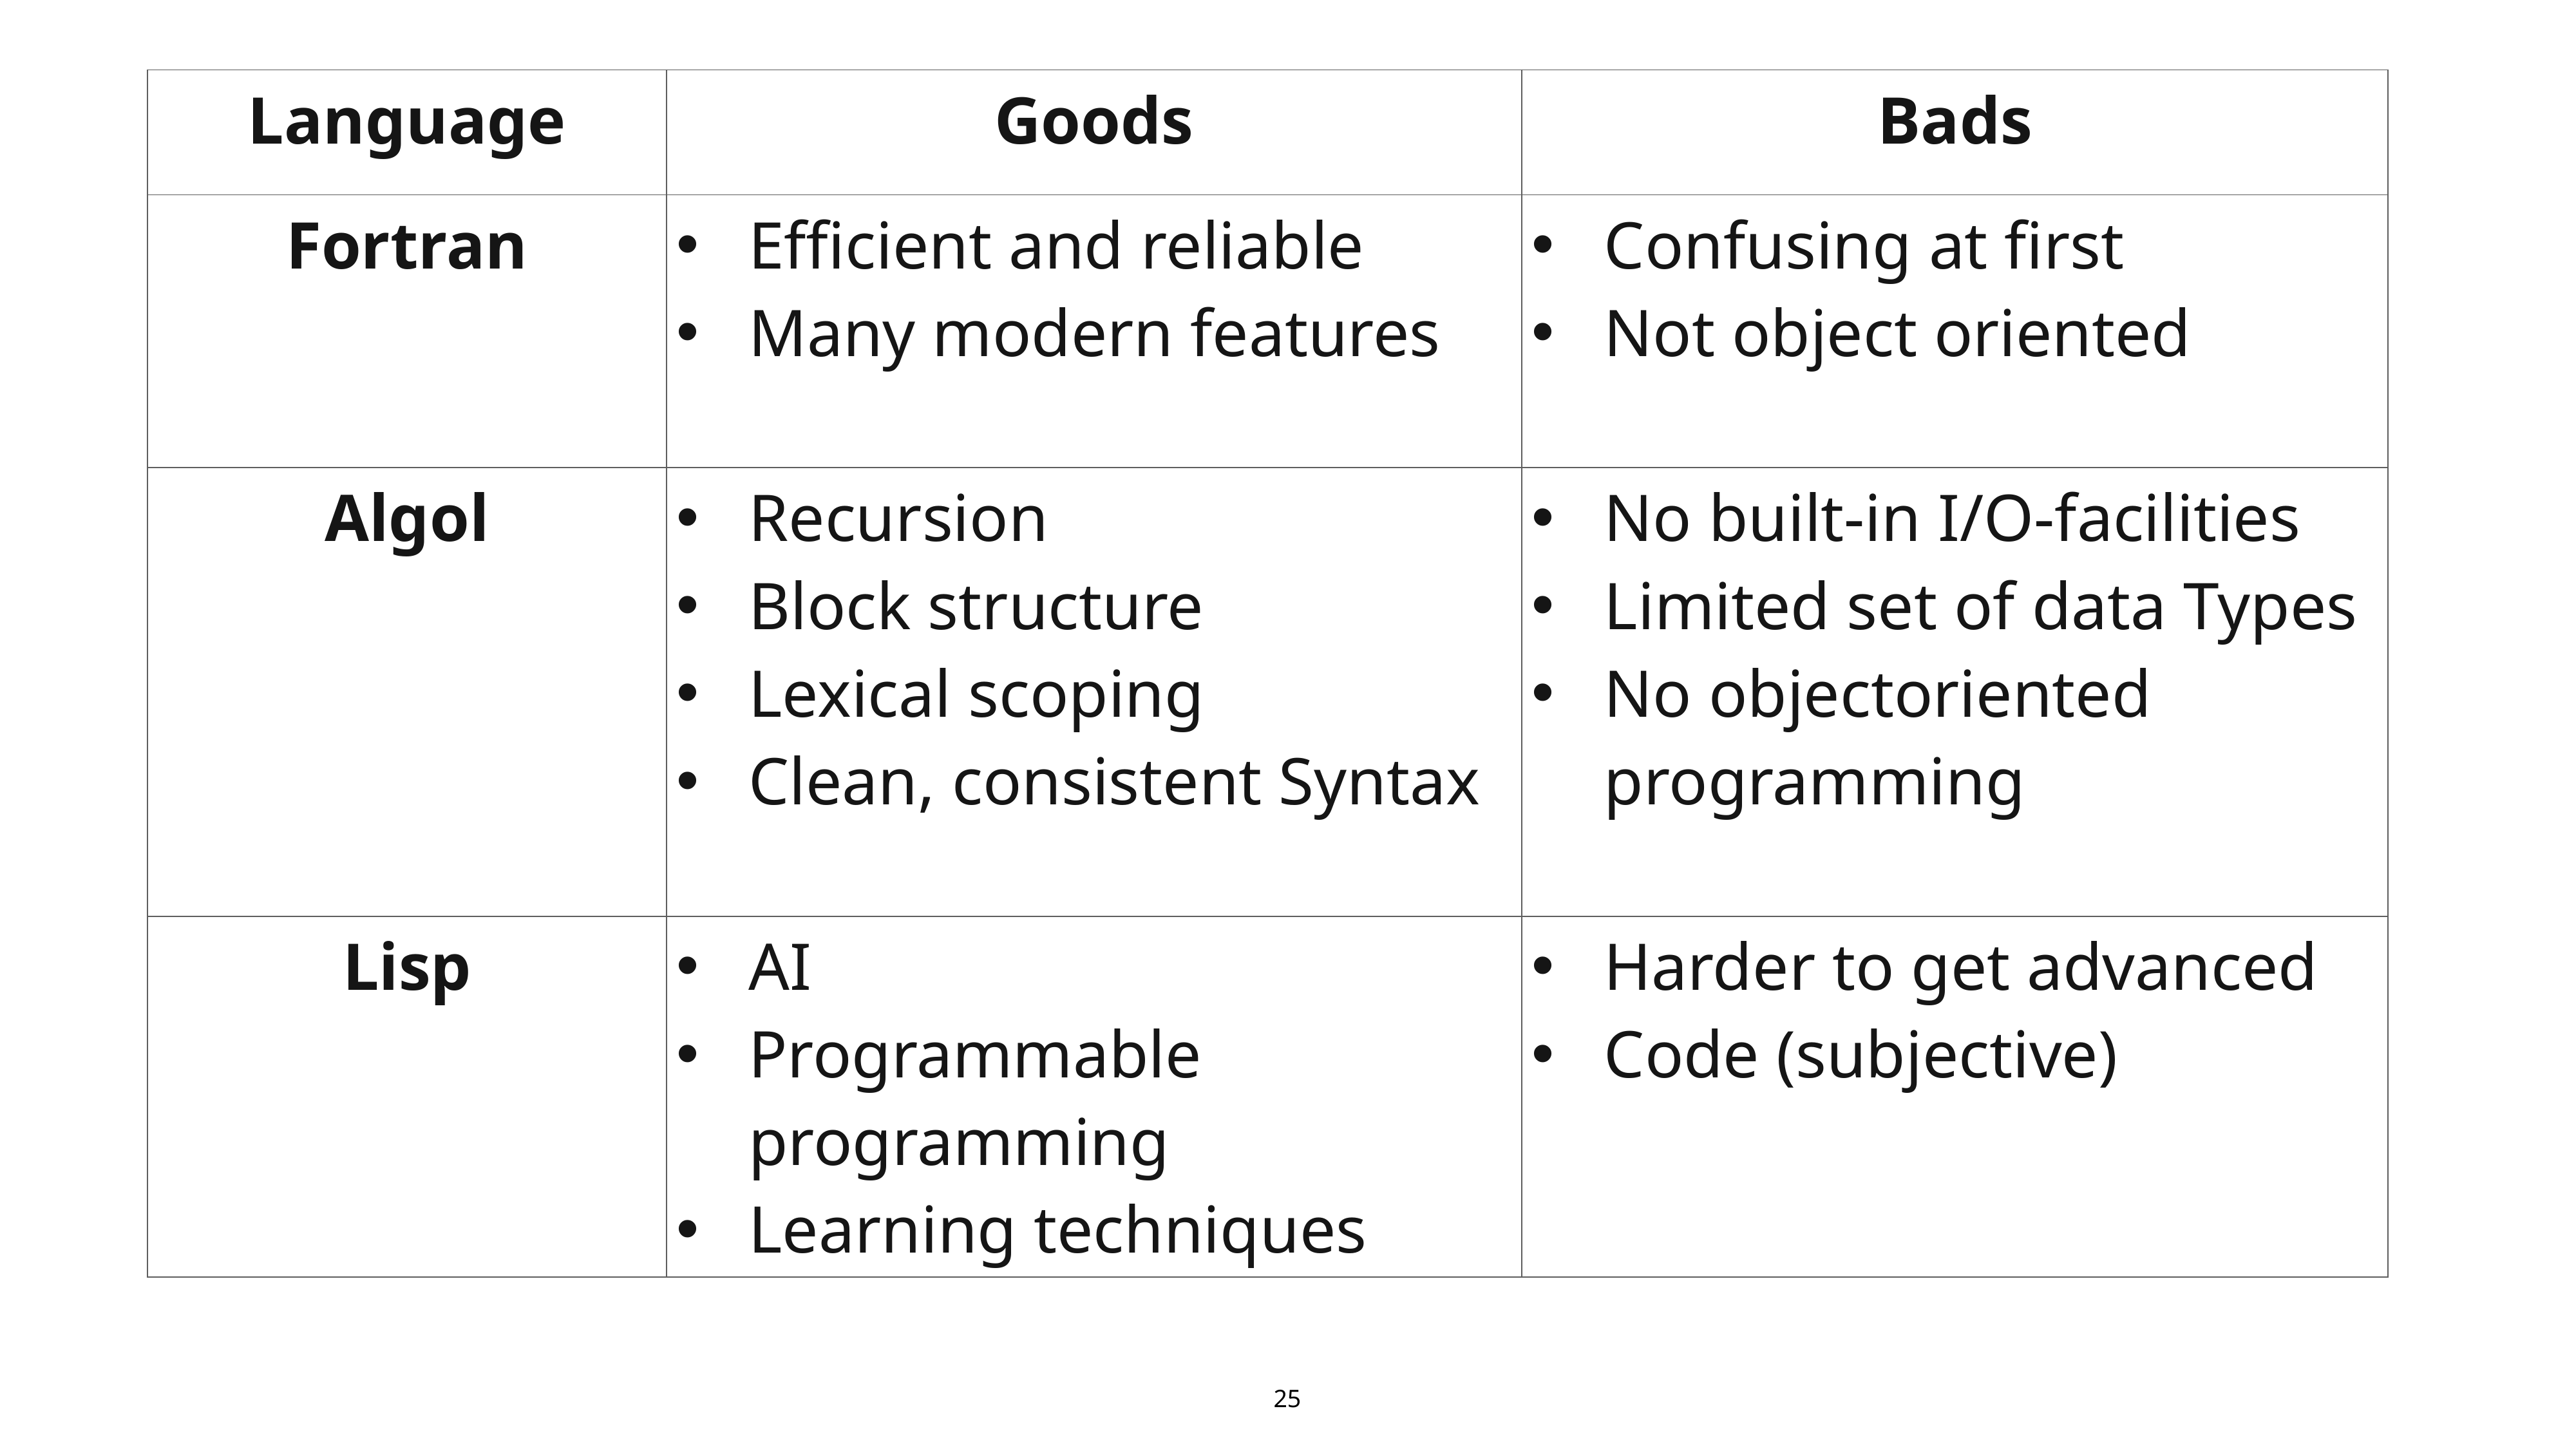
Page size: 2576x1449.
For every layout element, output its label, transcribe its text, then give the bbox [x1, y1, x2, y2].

table_header Language [148, 70, 666, 194]
table_cell Lisp [148, 917, 666, 1276]
table_header Goods [667, 70, 1521, 194]
table_header Bads [1522, 70, 2387, 194]
table_cell Algol [148, 468, 666, 916]
table_cell Harder to get advanced Code (subjective) [1522, 917, 2387, 1276]
table_cell AI Programmable programming Learning techniques [667, 917, 1521, 1276]
slide_number 25 [1267, 1381, 1307, 1422]
table_cell Recursion Block structure Lexical scoping Clean, consistent Syntax [667, 468, 1521, 916]
table_cell Fortran [148, 195, 666, 467]
table_cell No built-in I/O-facilities Limited set of data Types No objectoriented programming [1522, 468, 2387, 916]
table_cell Confusing at first Not object oriented [1522, 195, 2387, 467]
table_cell Efficient and reliable Many modern features [667, 195, 1521, 467]
